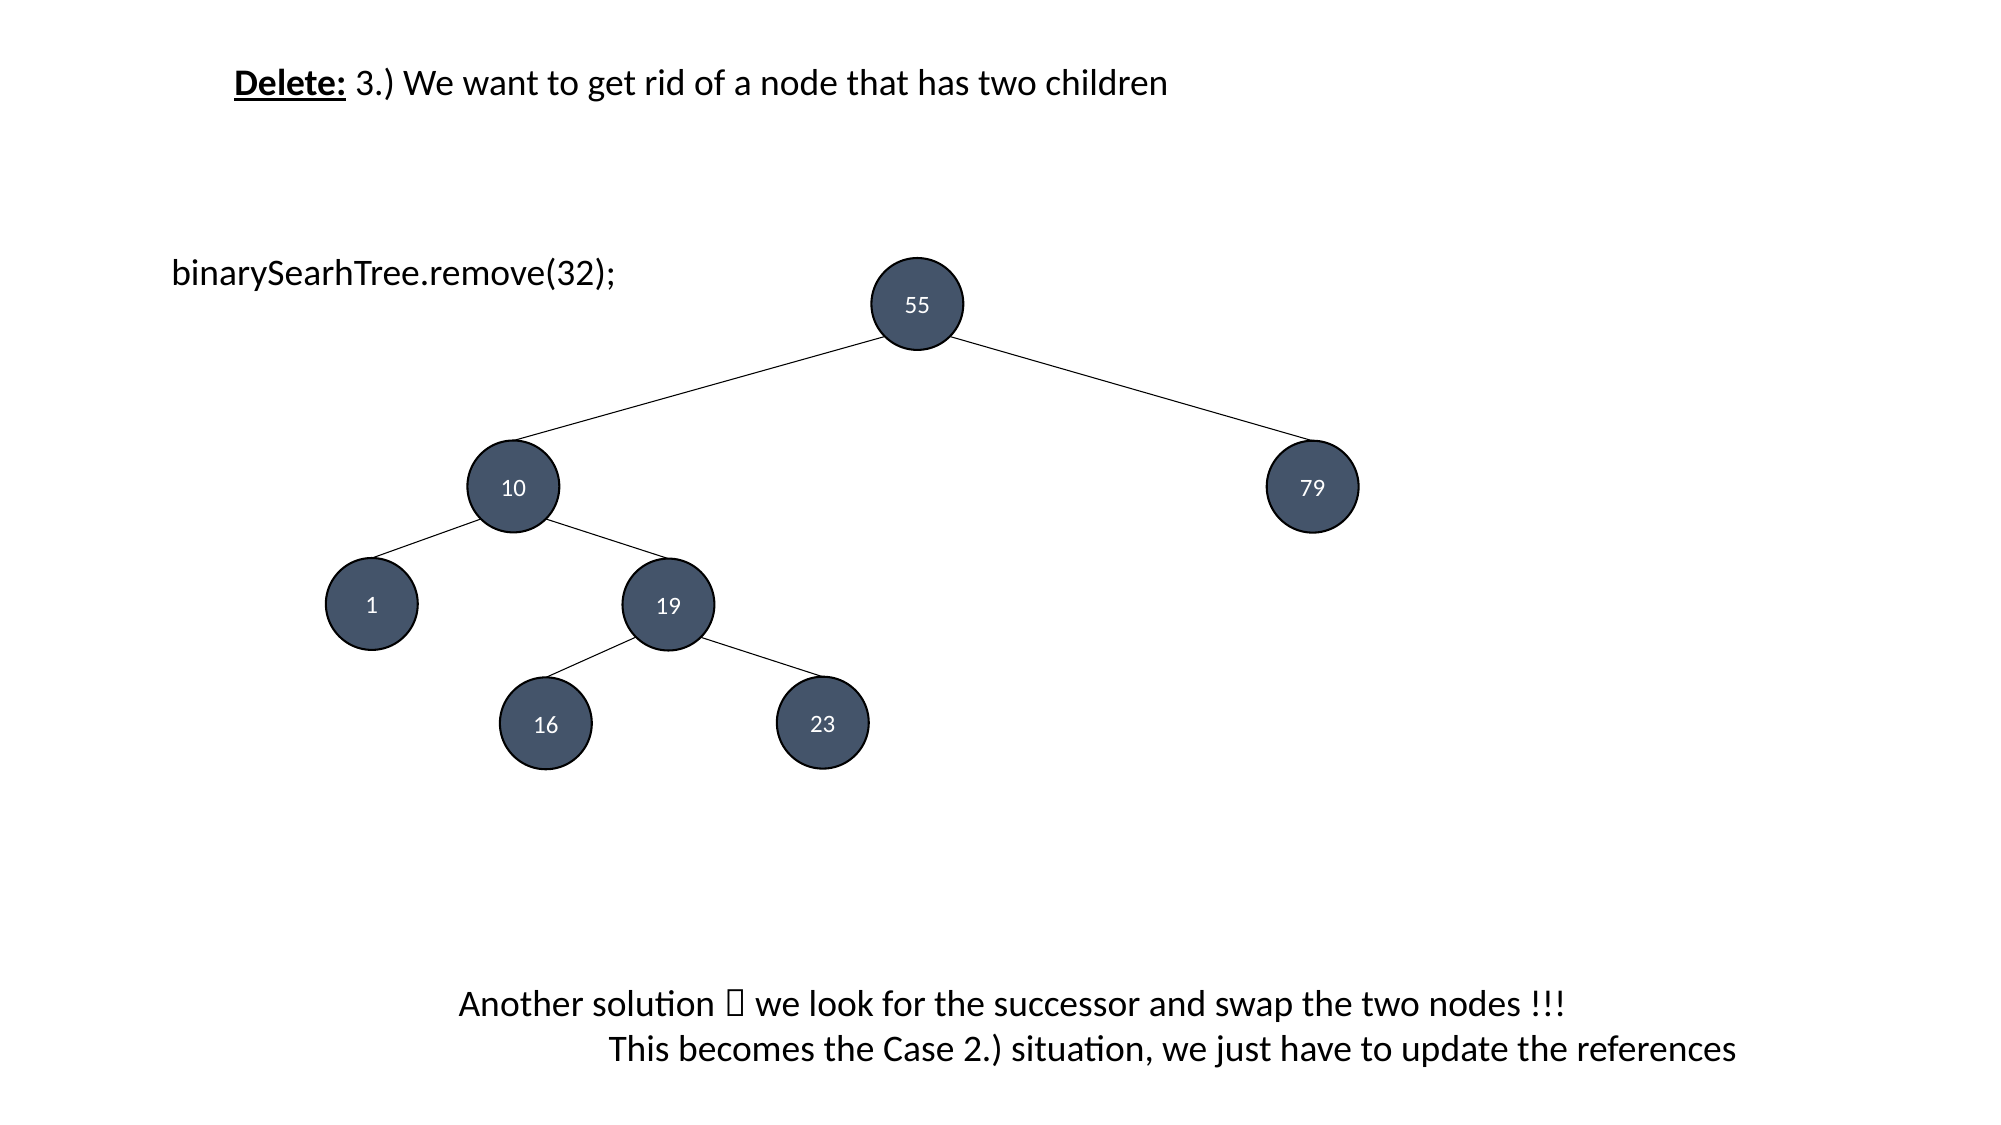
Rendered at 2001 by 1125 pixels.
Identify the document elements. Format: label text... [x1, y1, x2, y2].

text_box 10 [466, 439, 561, 534]
text_box 55 [870, 256, 965, 351]
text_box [513, 336, 885, 441]
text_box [545, 518, 669, 559]
text_box 23 [775, 675, 870, 770]
text_box 19 [621, 557, 716, 652]
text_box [949, 336, 1313, 441]
text_box Delete: 3.) We want to get rid of a node that has two children [219, 50, 1185, 156]
text_box 16 [498, 676, 593, 771]
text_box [545, 637, 636, 678]
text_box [700, 636, 823, 677]
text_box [371, 518, 481, 558]
text_box binarySearhTree.remove(32); [156, 240, 632, 301]
text_box 79 [1265, 439, 1360, 534]
text_box Another solution  we look for the successor and swap the two nodes !!! This becomes the Case 2.) situation, we just have to update the references [443, 971, 1754, 1077]
text_box 1 [324, 557, 419, 651]
